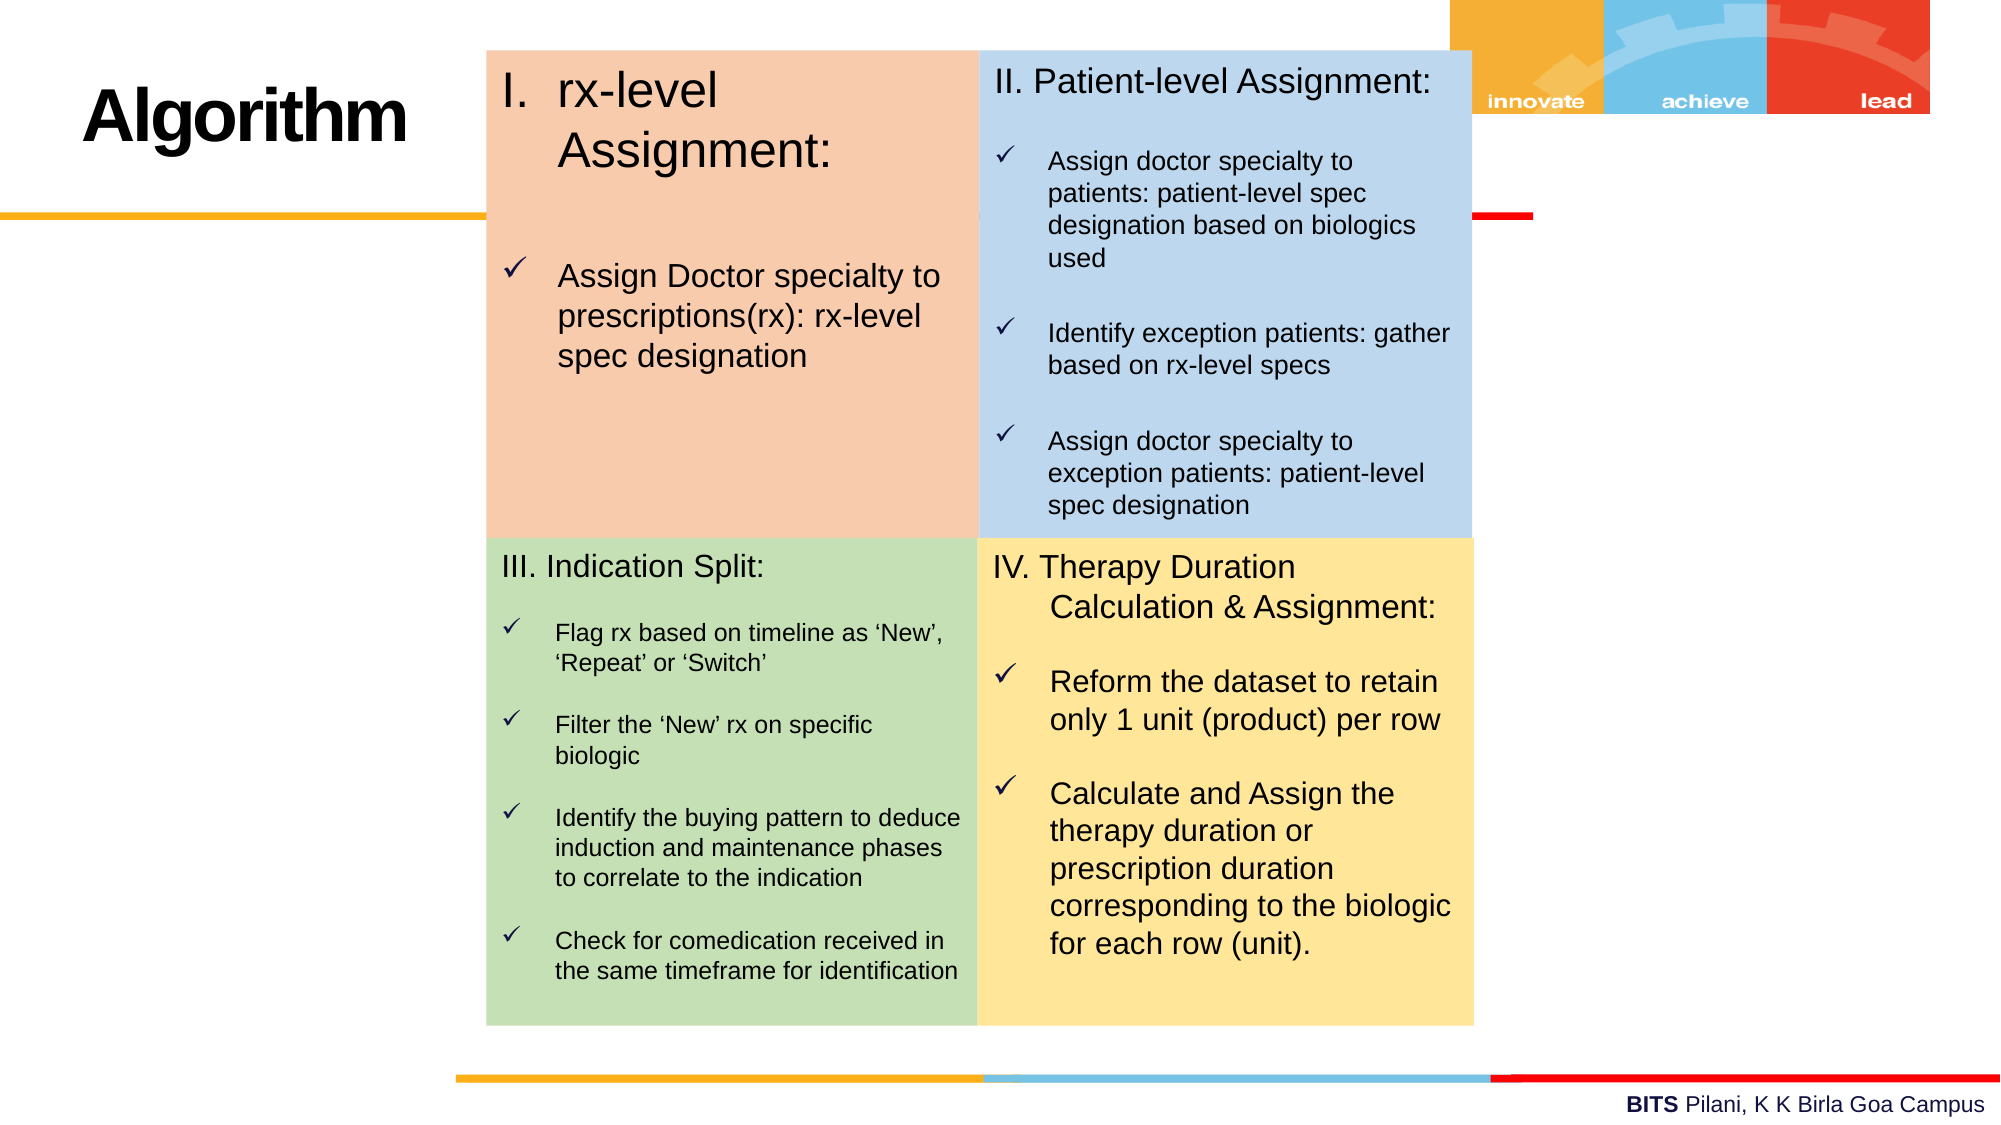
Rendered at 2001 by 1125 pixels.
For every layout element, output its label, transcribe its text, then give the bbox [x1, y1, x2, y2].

text_box II. Patient-level Assignment: Assign doctor specialty to patients: patient-level spec designation based on biologics used Identify exception patients: gather based on rx-level specs Assign doctor specialty to exception patients: patient-level spec designation [979, 50, 1473, 537]
list Algorithm [66, 24, 1450, 213]
text_box IV. Therapy Duration Calculation & Assignment: Reform the dataset to retain only 1 unit (product) per row Calculate and Assign the therapy duration or prescription duration corresponding to the biologic for each row (unit). [977, 537, 1474, 1026]
list I. rx-level Assignment: Assign Doctor specialty to prescriptions(rx): rx-level spec designation [486, 213, 979, 537]
text_box III. Indication Split: Flag rx based on timeline as ‘New’, ‘Repeat’ or ‘Switch’ Filter the ‘New’ rx on specific biologic Identify the buying pattern to deduce induction and maintenance phases to correlate to the indication Check for comedication received in the same timeframe for identification [486, 537, 977, 1026]
picture [1449, 0, 1930, 114]
